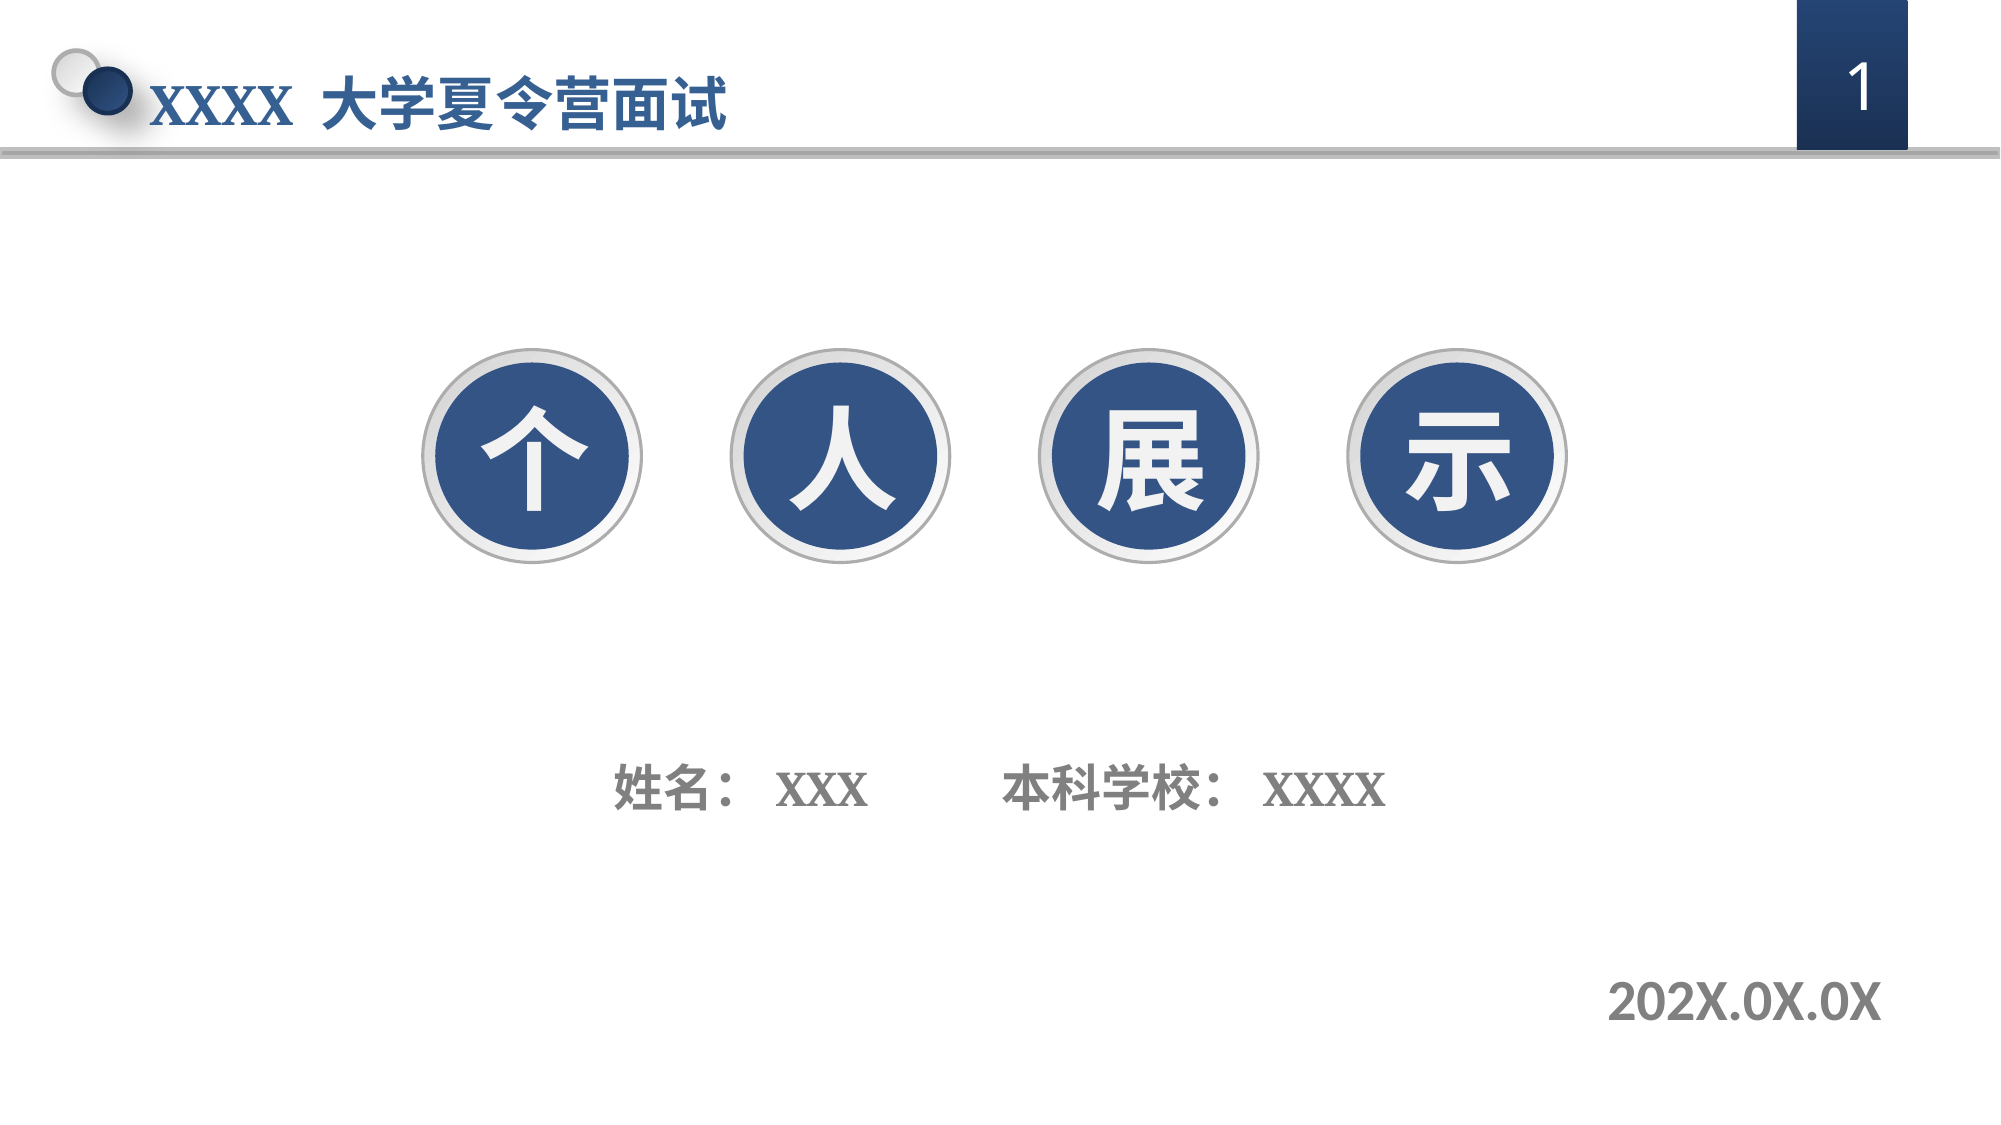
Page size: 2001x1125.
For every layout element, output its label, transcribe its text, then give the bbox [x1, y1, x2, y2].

text_box 姓名：XXX 本科学校：XXXX [592, 718, 1408, 824]
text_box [1347, 349, 1567, 563]
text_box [730, 349, 950, 563]
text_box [1039, 349, 1259, 563]
text_box 1 [1828, 61, 1875, 107]
text_box XXXX 大学夏令营面试 [124, 25, 754, 145]
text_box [422, 349, 642, 563]
text_box 202X.0X.0X [1566, 919, 1923, 1040]
